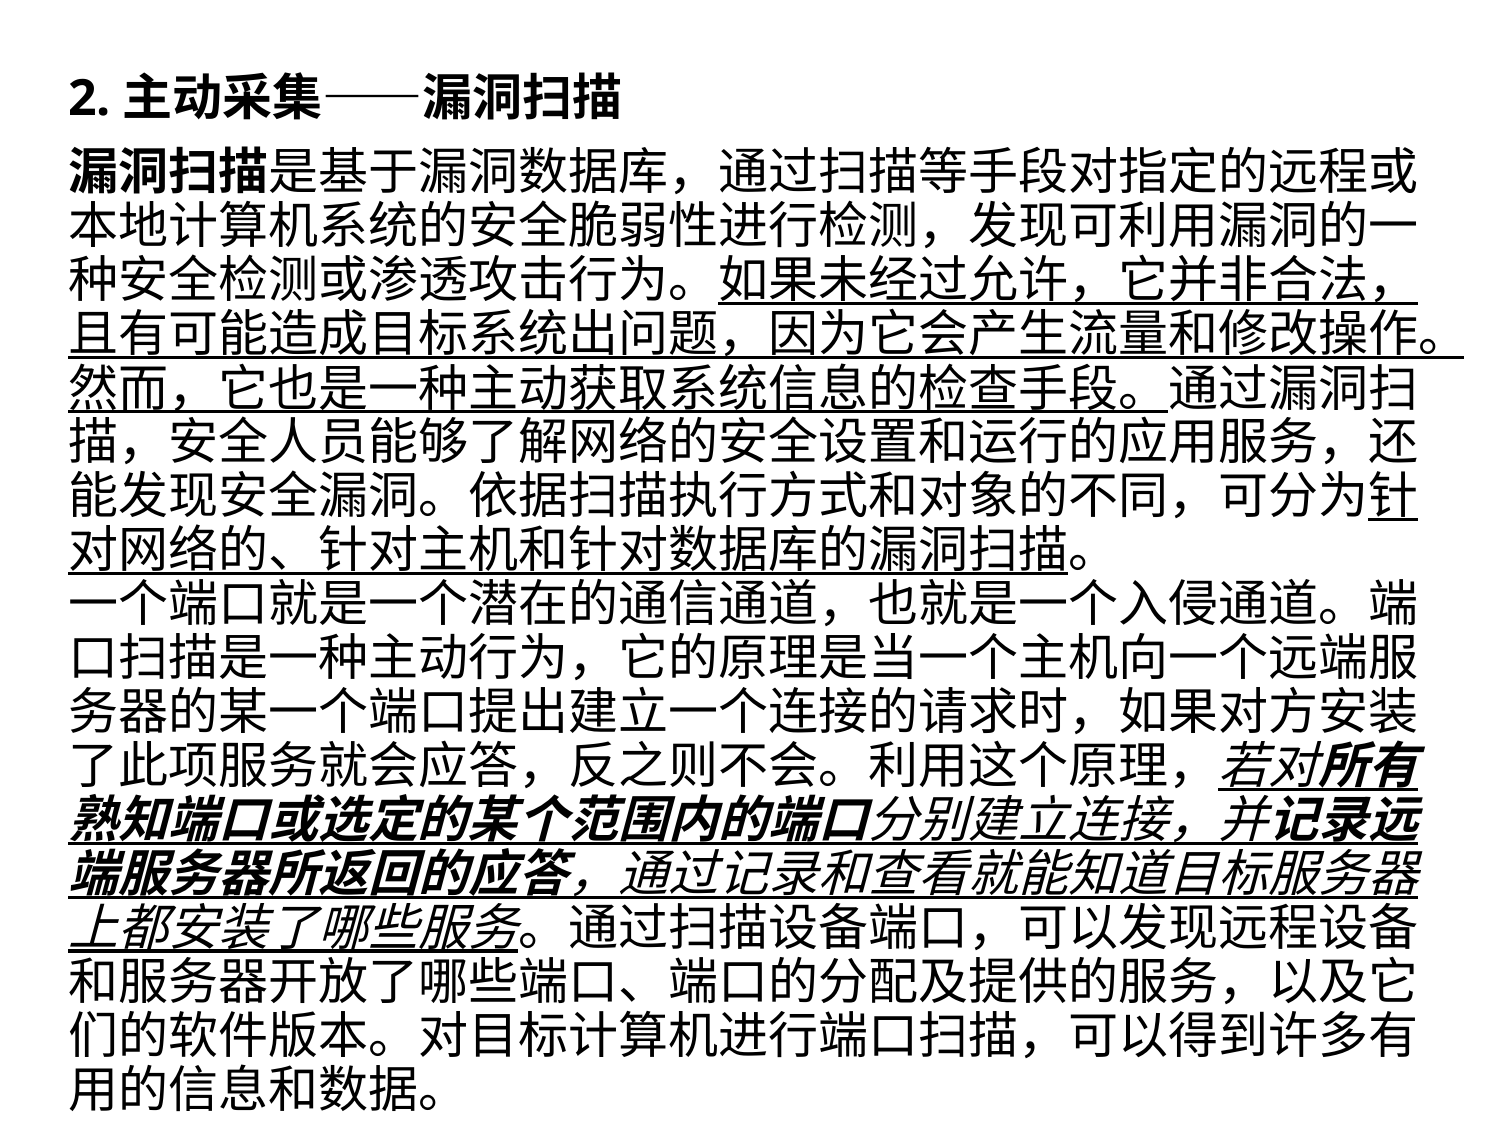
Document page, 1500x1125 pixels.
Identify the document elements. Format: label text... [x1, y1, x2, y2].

list 2.主动采集——漏洞扫描 漏洞扫描是基于漏洞数据库，通过扫描等手段对指定的远程或本地计算机系统的安全脆弱性进行检测，发现可利用漏洞的一种安全检测或渗透攻击行为。如果未经过允许，它并非合法，且有可能造成目标系统出问题，因为它会产生流量和修改操作。然而，它也是一种主动获取系统信息的检查手段。通过漏洞扫描，安全人员能够了解网络的安全设置和运行的应用服务，还能发现安全漏洞。依据扫描执行方式和对象的不同，可分为针对网络的、针对主机和针对数据库的漏洞扫描。 一个端口就是一个潜在的通信通道，也就是一个入侵通道。端口扫描是一种主动行为，它的原理是当一个主机向一个远端服务器的某一个端口提出建立一个连接的请求时，如果对方安装了此项服务就会应答，反之则不会。利用这个原理，若对所有熟知端口或选定的某个范围内的端口分别建立连接，并记录远端服务器所返回的应答，通过记录和查看就能知道目标服务器上都安装了哪些服务。通过扫描设备端口，可以发现远程设备和服务器开放了哪些端口、端口的分配及提供的服务，以及它们的软件版本。对目标计算机进行端口扫描，可以得到许多有用的信息和数据。 [53, 64, 1479, 1059]
